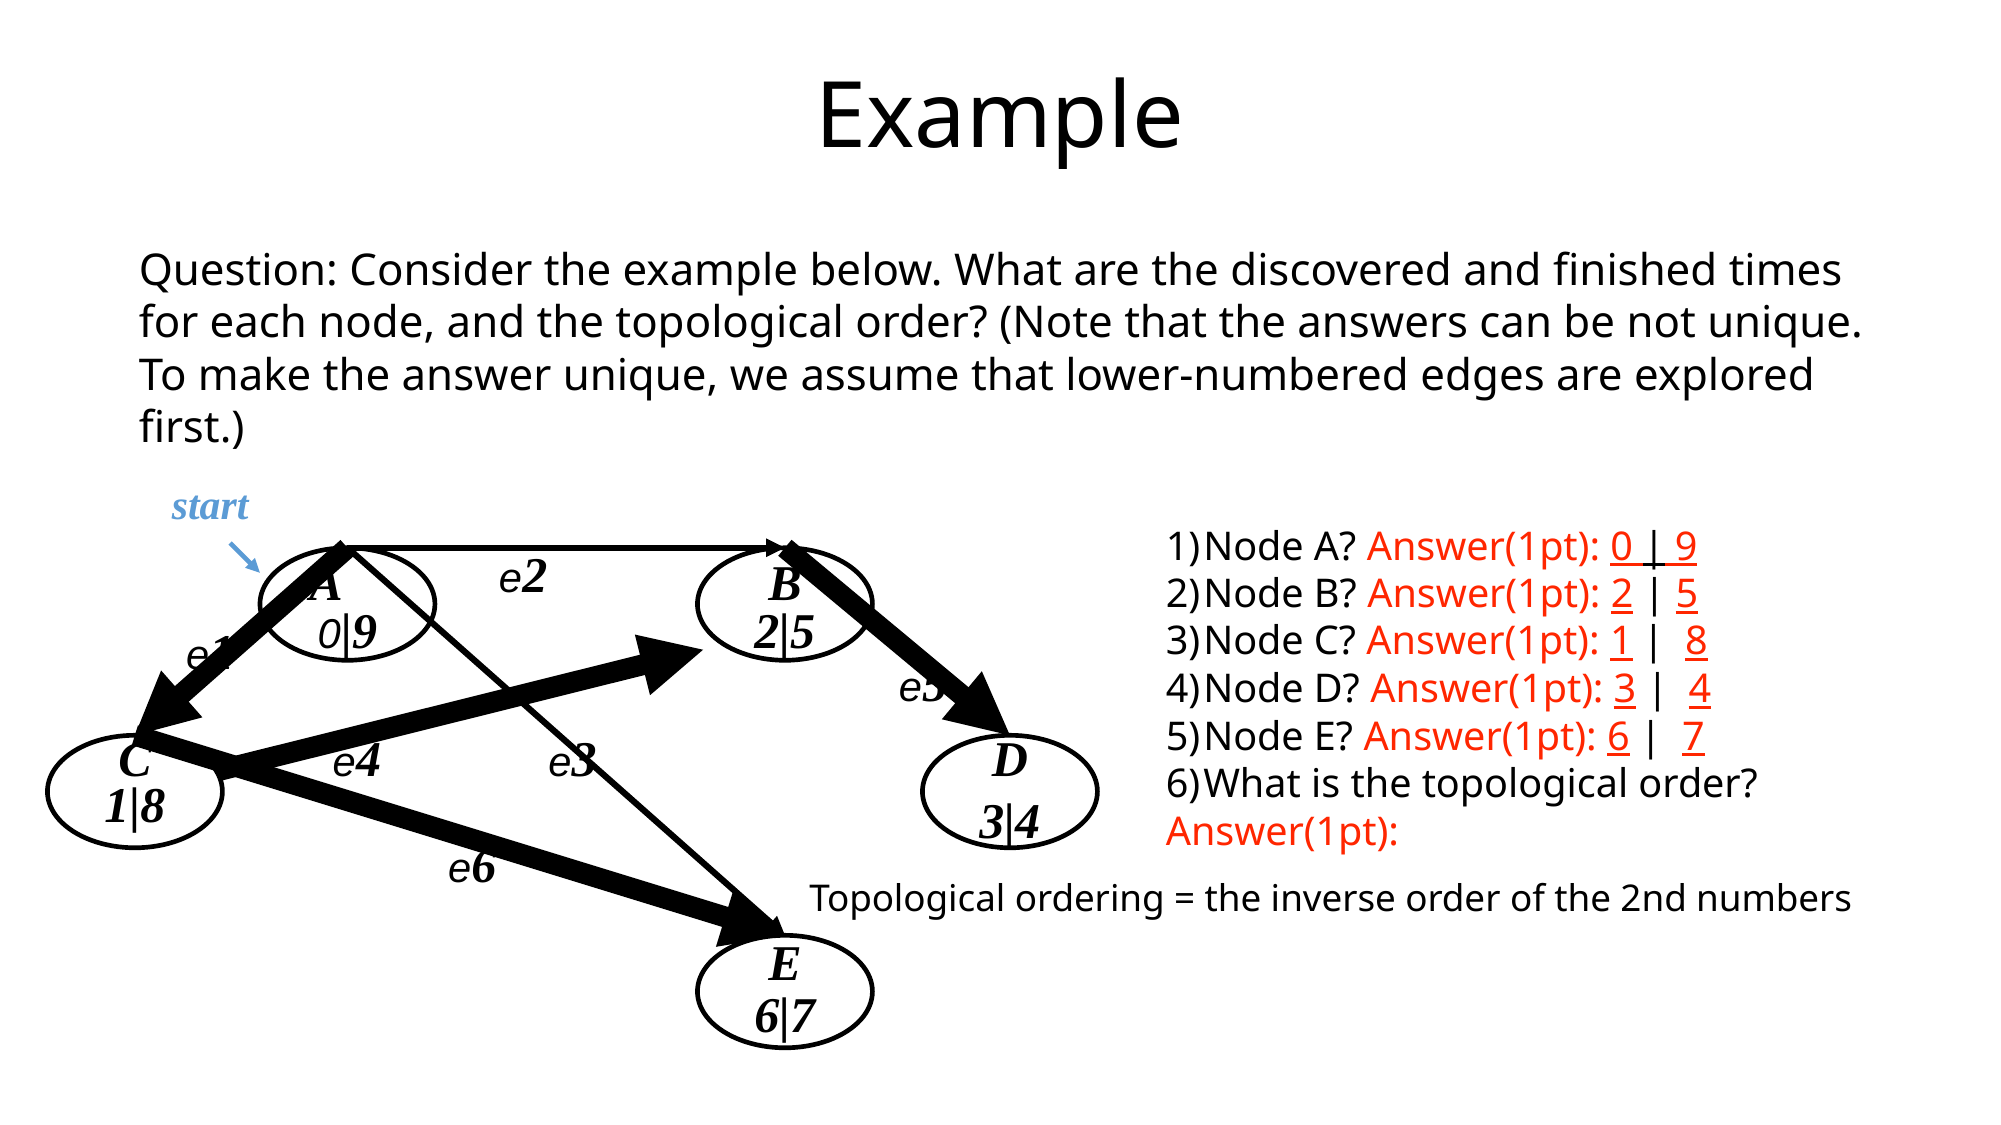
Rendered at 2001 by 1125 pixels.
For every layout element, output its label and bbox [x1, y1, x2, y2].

text_box [47, 535, 2000, 1051]
text_box [230, 542, 260, 573]
text_box [164, 470, 256, 536]
text_box [1158, 513, 2000, 861]
title [136, 9, 1863, 226]
text_box [131, 234, 1957, 459]
